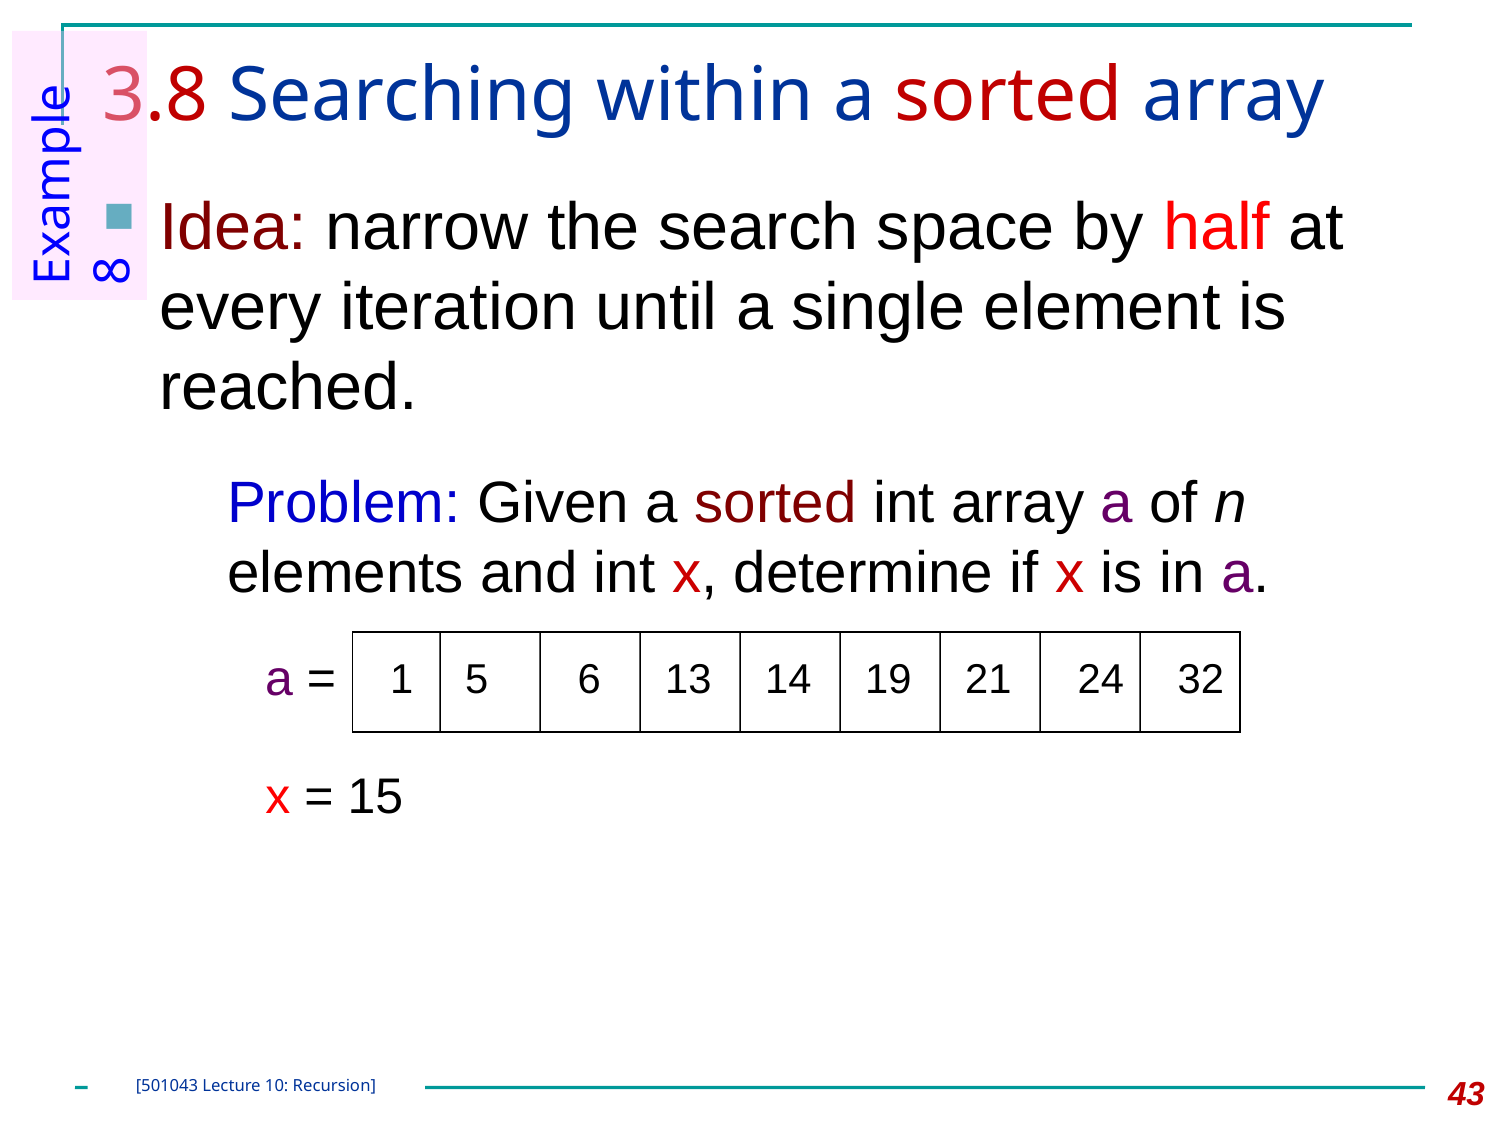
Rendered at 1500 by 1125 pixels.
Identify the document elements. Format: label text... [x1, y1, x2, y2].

slide_number 43 [1400, 1065, 1500, 1125]
text_box x = 15 [250, 756, 419, 832]
text_box Problem: Given a sorted int array a of n elements and int x, determine if x is in a. [212, 456, 1288, 612]
text_box Example 8 [12, 30, 147, 300]
list Idea: narrow the search space by half at every iteration until a single element is reached. [87, 174, 1426, 438]
text_box [501043 Lecture 10: Recursion] [87, 1074, 425, 1100]
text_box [249, 631, 1241, 733]
title 3.8 Searching within a sorted array [147, 37, 1476, 168]
